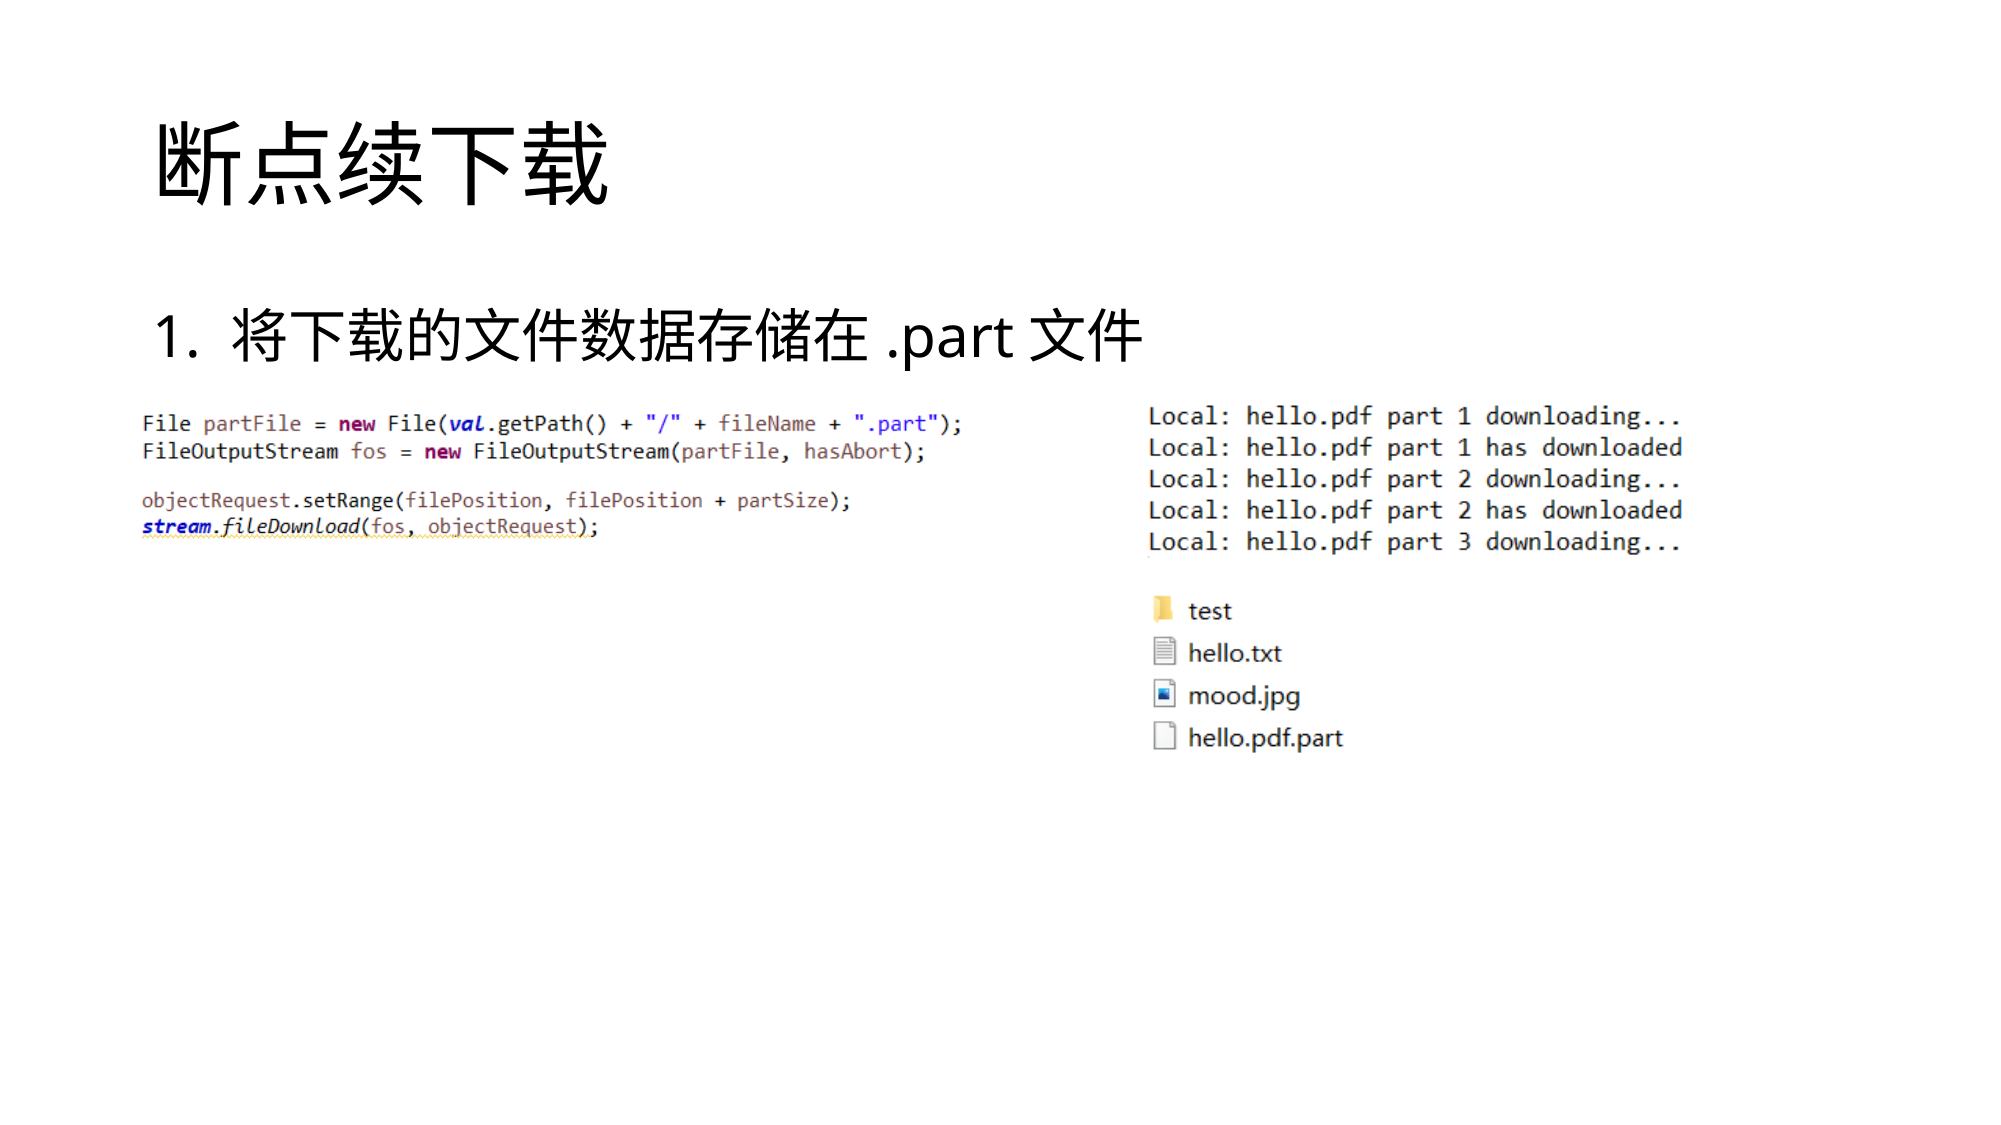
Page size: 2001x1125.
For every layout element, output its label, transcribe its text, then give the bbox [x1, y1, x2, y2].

list 1. 将下载的文件数据存储在.part文件 [137, 299, 1863, 388]
title 断点续下载 [137, 59, 1863, 278]
picture [1087, 398, 1694, 767]
picture [137, 409, 965, 467]
picture [137, 488, 852, 541]
